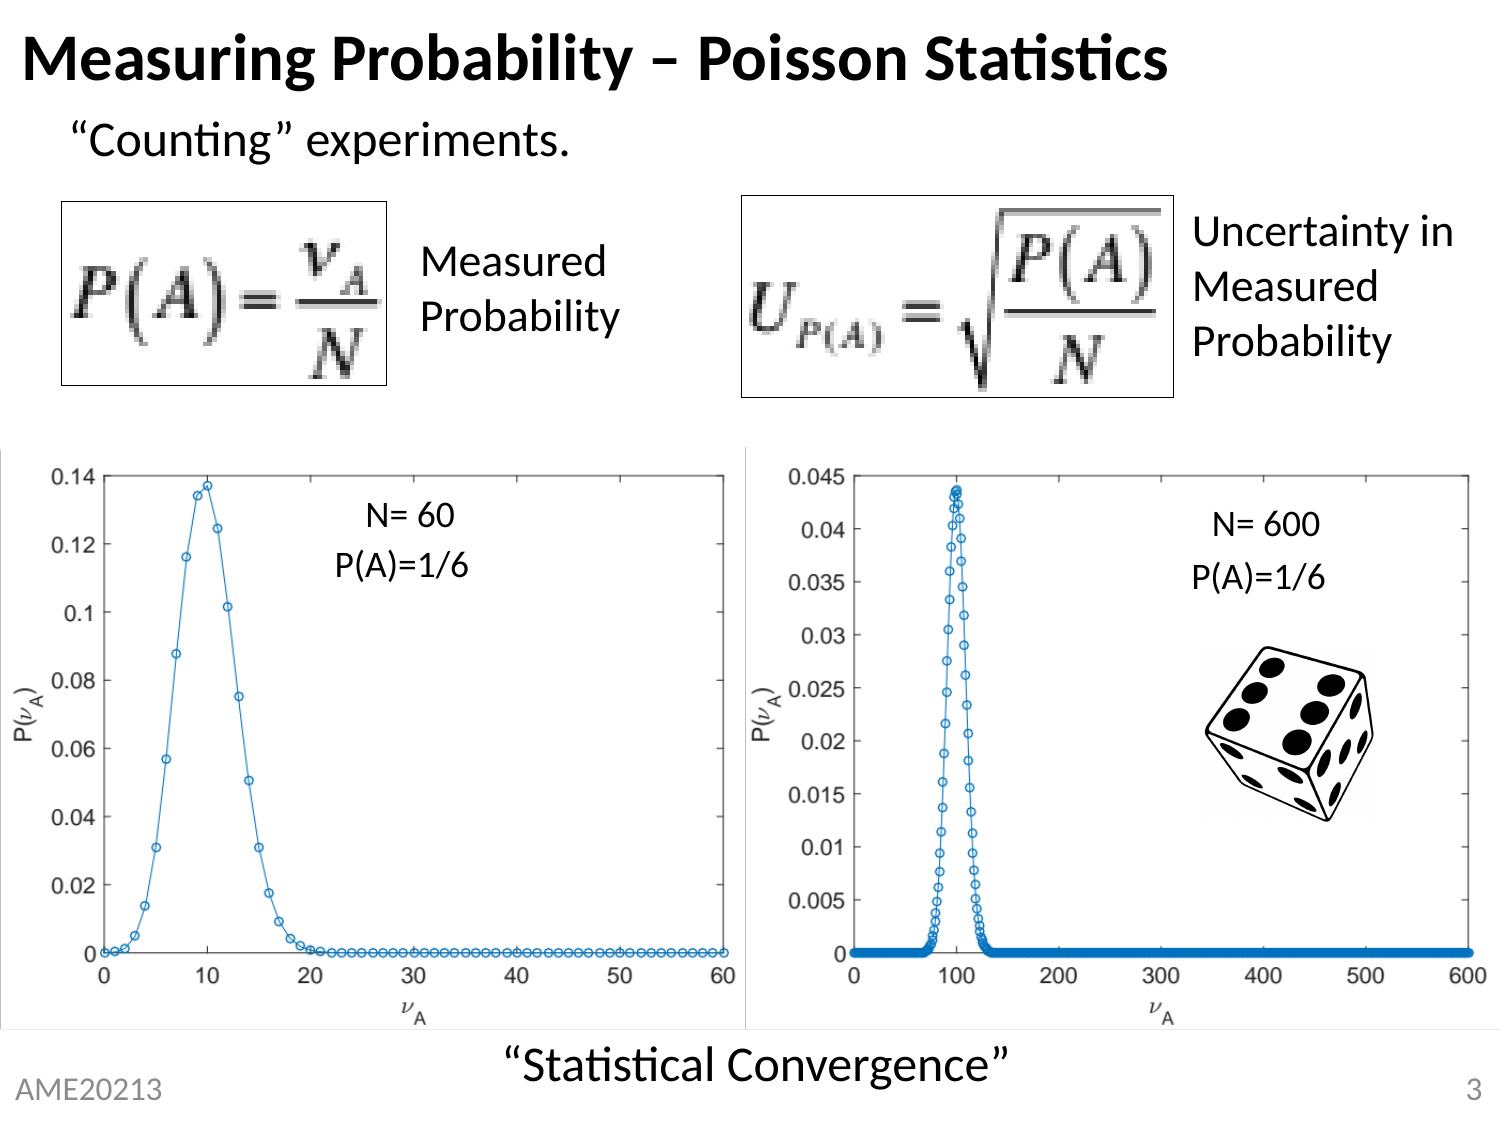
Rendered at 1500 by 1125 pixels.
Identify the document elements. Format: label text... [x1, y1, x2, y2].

slide_number 3 [1147, 1057, 1498, 1118]
slide_number AME20213 [0, 1057, 350, 1118]
text_box Uncertainty in Measured Probability [1177, 193, 1500, 374]
text_box “Counting” experiments. [53, 98, 587, 174]
text_box Measured Probability [404, 223, 651, 348]
text_box “Statistical Convergence” [486, 1040, 1026, 1100]
picture [0, 447, 1500, 1040]
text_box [741, 195, 1174, 398]
text_box Measuring Probability – Poisson Statistics [6, 6, 1186, 101]
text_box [60, 201, 387, 386]
